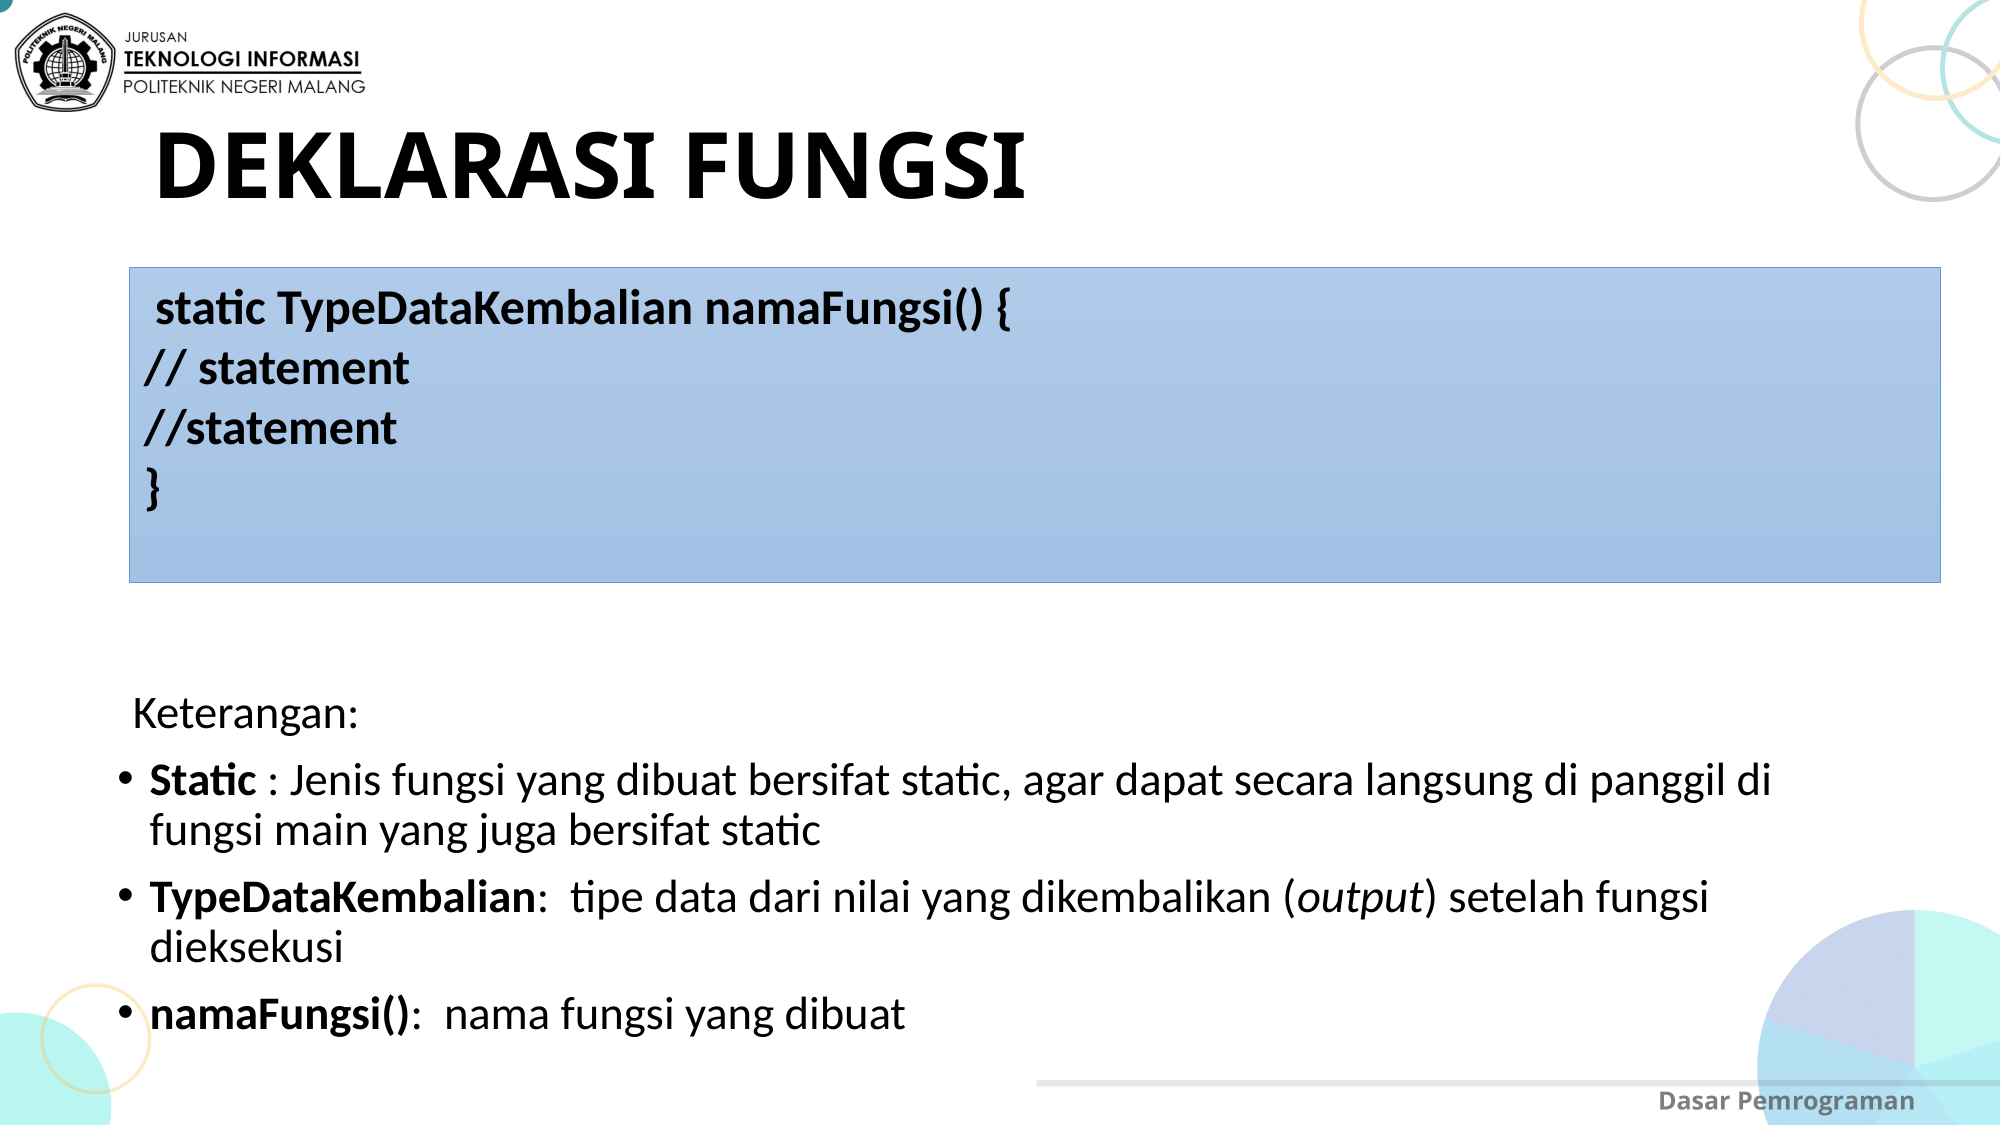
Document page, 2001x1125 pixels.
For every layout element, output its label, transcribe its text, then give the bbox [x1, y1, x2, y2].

title DEKLARASI FUNGSI [137, 59, 1863, 267]
list Keterangan: Static : Jenis fungsi yang dibuat bersifat static, agar dapat secara langsung di panggil di fungsi main yang juga bersifat static TypeDataKembalian: tipe data dari nilai yang dikembalikan (output) setelah fungsi dieksekusi namaFungsi(): nama fungsi yang dibuat [102, 680, 1903, 1047]
picture [0, 0, 2001, 1125]
text_box static TypeDataKembalian namaFungsi() { // statement //statement } [129, 267, 1941, 583]
